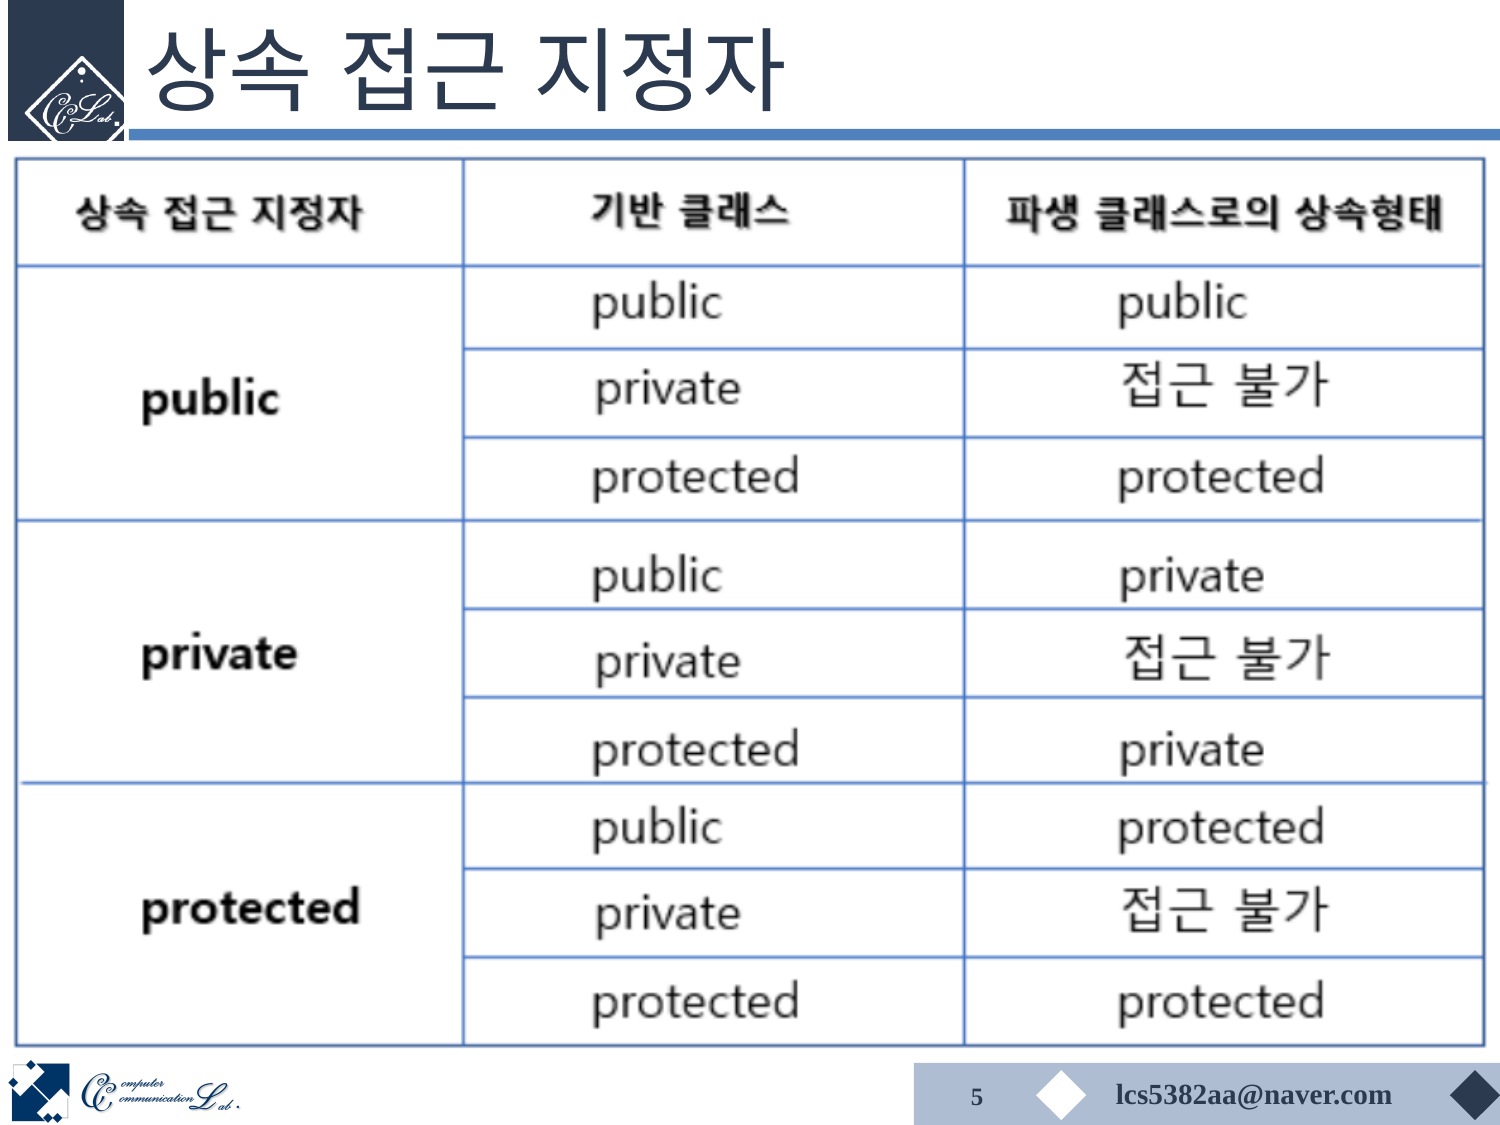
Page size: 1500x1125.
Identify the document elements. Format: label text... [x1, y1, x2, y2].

picture [8, 0, 124, 141]
picture [7, 1058, 243, 1125]
title 상속 접근 지정자 [129, 10, 1474, 126]
picture [9, 149, 1492, 1055]
